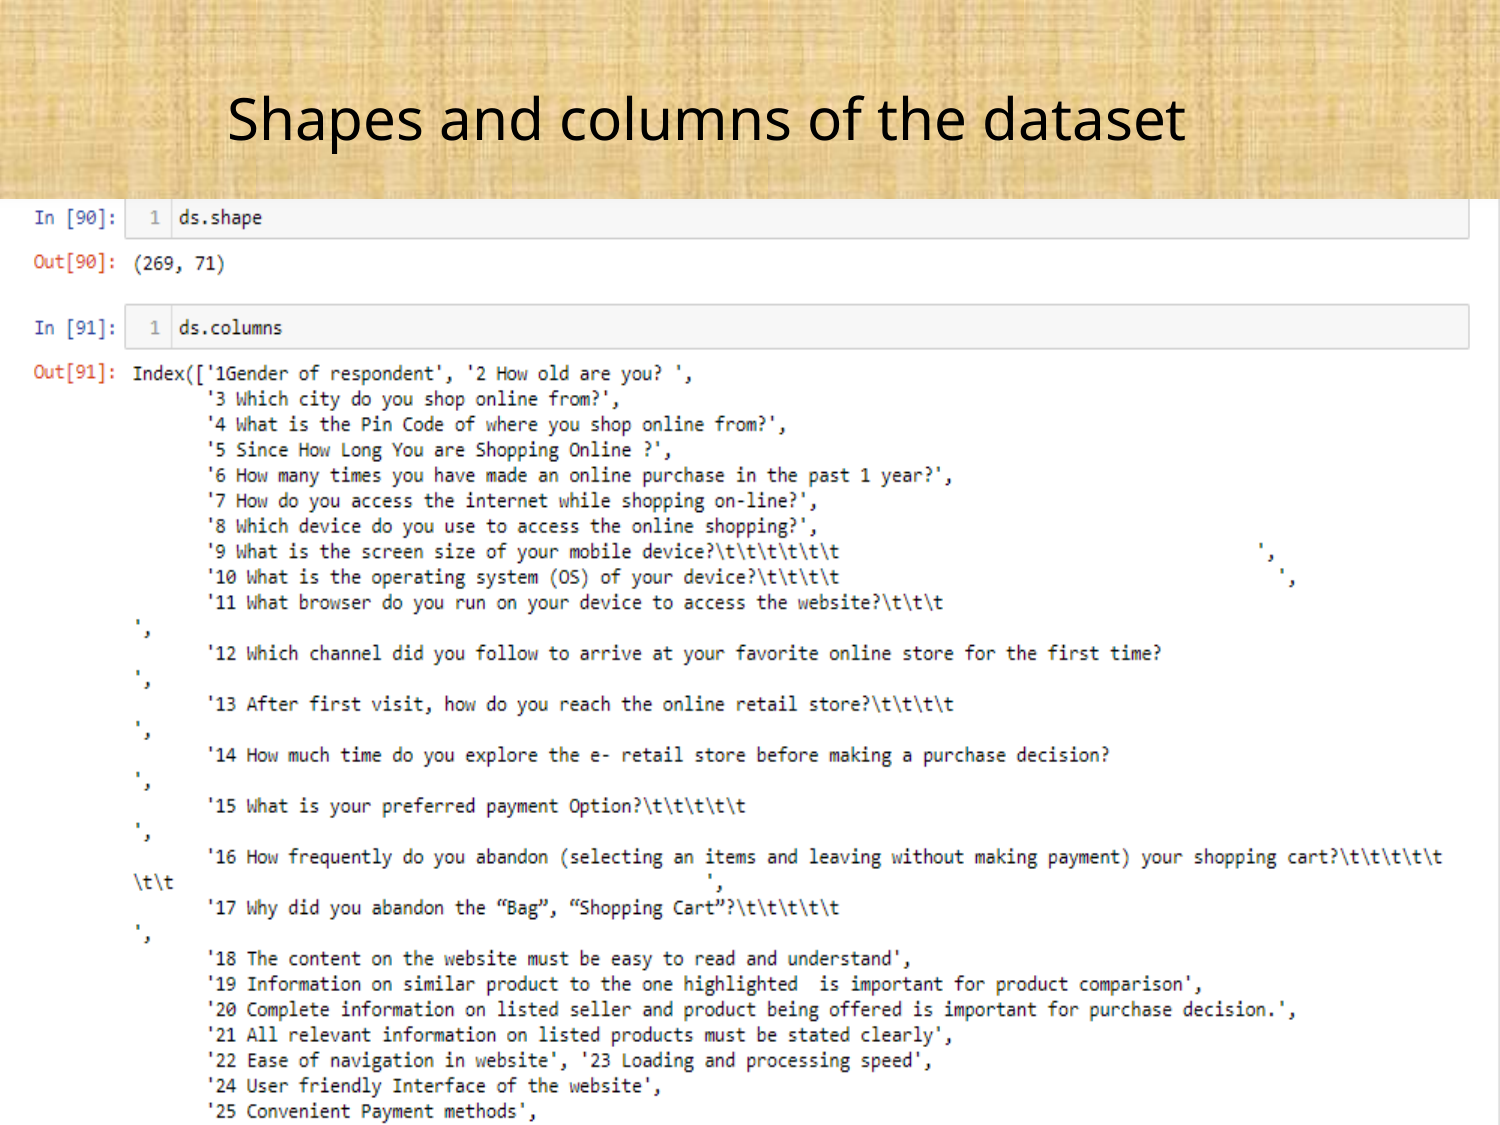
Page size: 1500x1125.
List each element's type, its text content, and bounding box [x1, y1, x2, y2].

text_box Shapes and columns of the dataset [212, 75, 1363, 160]
picture [0, 0, 1500, 1125]
